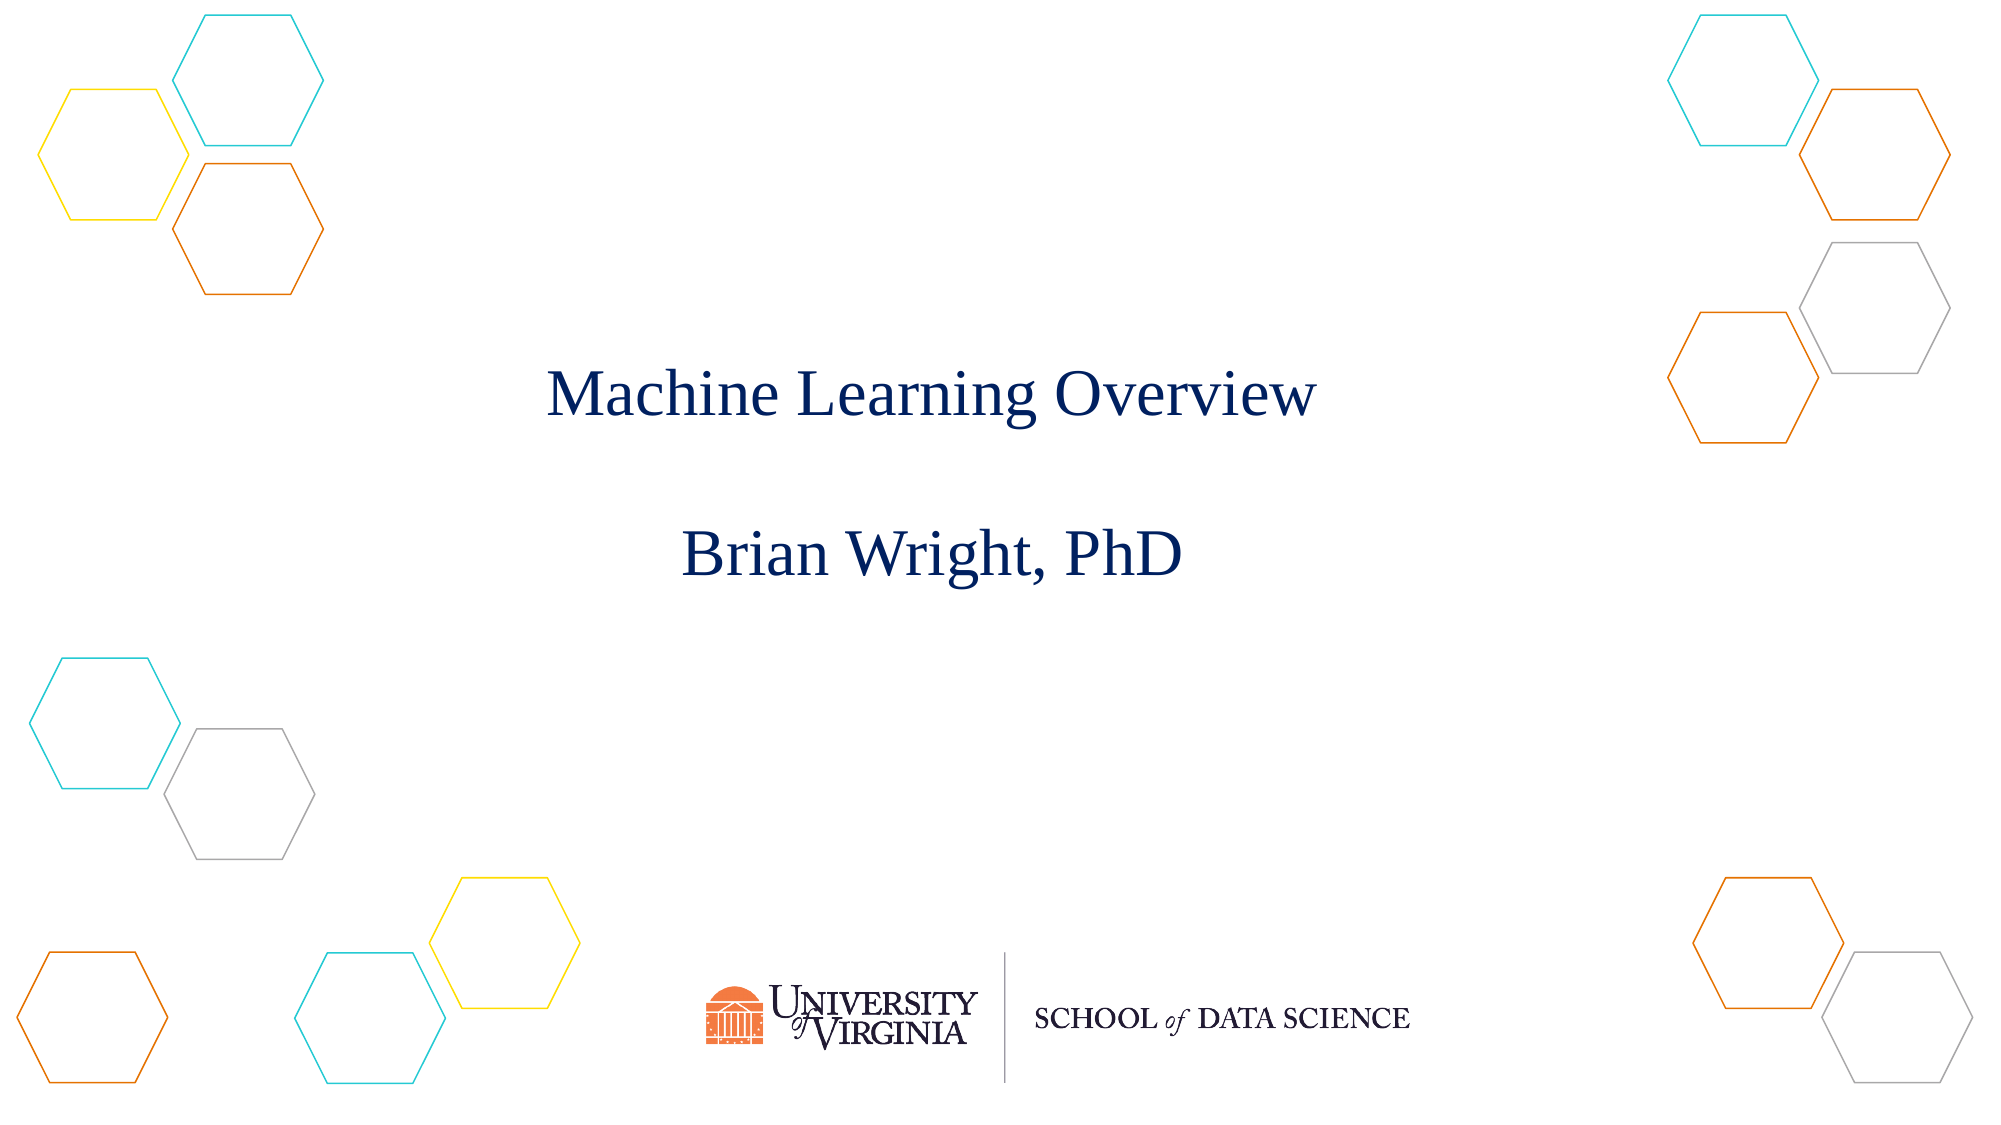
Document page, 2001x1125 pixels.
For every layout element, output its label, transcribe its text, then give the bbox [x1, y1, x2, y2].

text_box [1821, 952, 1973, 1083]
text_box [1799, 89, 1951, 220]
text_box [1692, 877, 1844, 1009]
text_box [172, 163, 324, 295]
text_box [1667, 15, 1819, 146]
text_box [172, 15, 324, 146]
text_box [429, 877, 581, 1009]
text_box [1799, 242, 1951, 374]
text_box [29, 658, 181, 789]
text_box [17, 952, 168, 1083]
text_box [38, 89, 189, 220]
text_box [294, 952, 446, 1084]
text_box [164, 728, 315, 860]
picture [706, 951, 1410, 1083]
text_box [1667, 312, 1819, 443]
text_box Machine Learning Overview Brian Wright, PhD [362, 182, 1504, 755]
